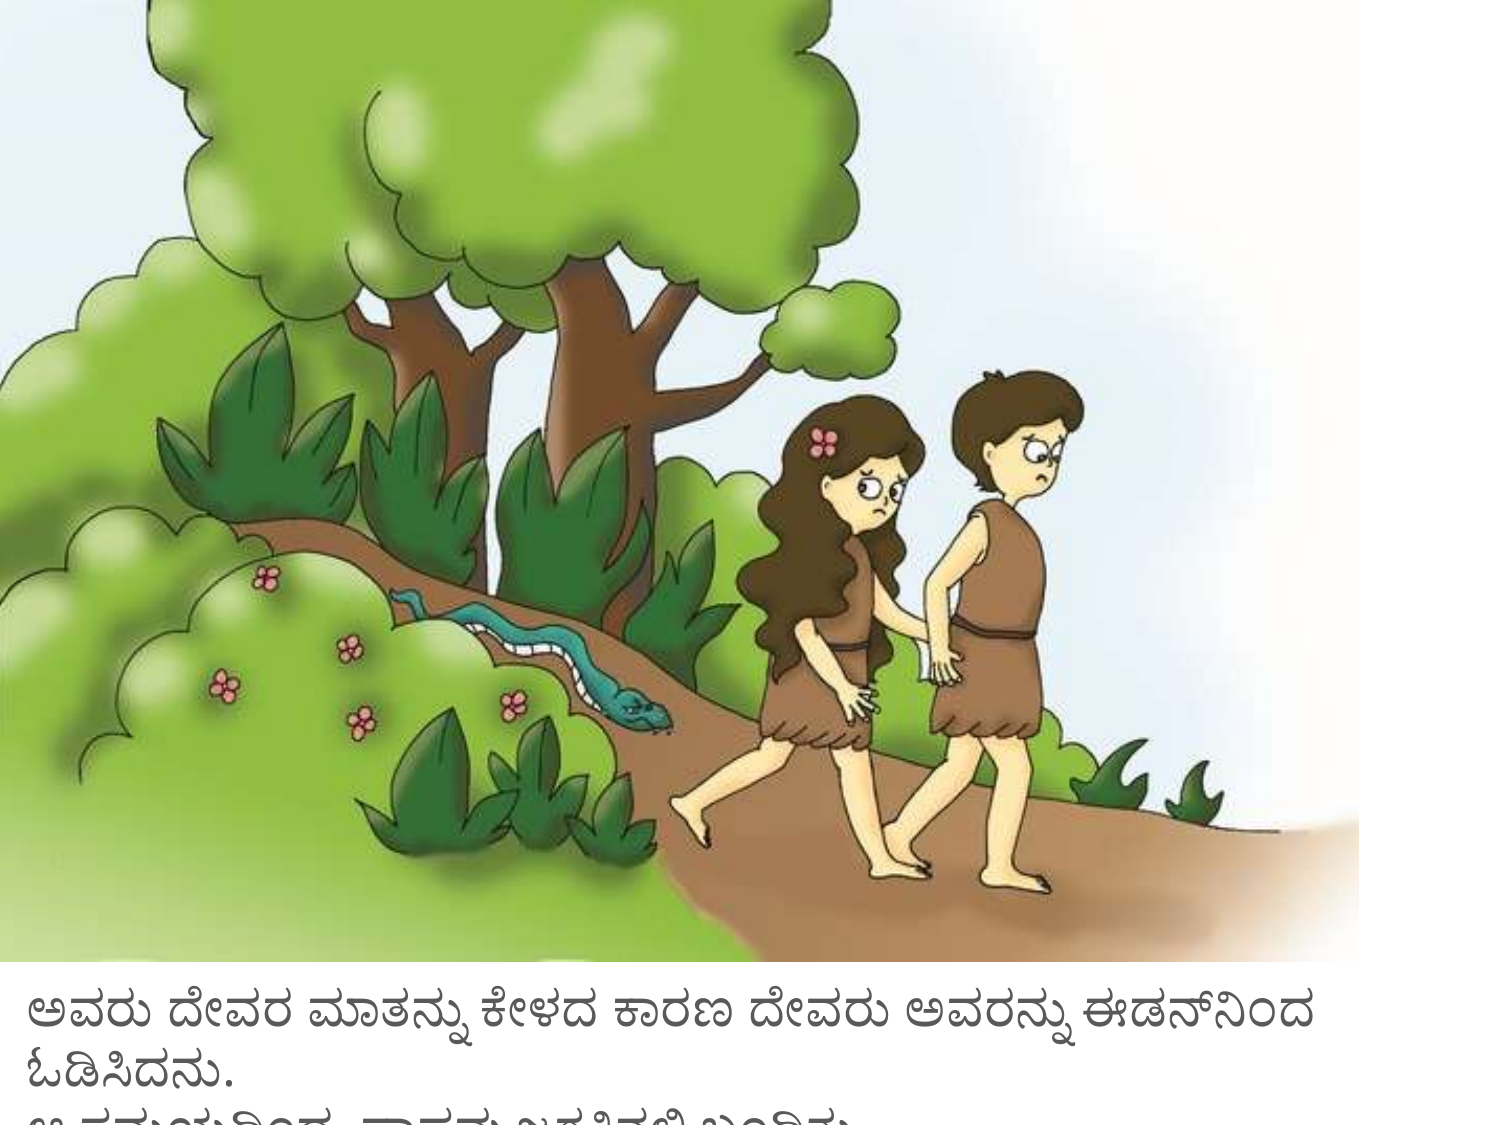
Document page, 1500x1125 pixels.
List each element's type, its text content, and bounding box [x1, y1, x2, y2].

picture [0, 0, 1359, 962]
text_box ಅವರು ದೇವರ ಮಾತನ್ನು ಕೇಳದ ಕಾರಣ ದೇವರು ಅವರನ್ನು ಈಡನ್‌ನಿಂದ ಓಡಿಸಿದನು. ಆ ಸಮಯದಿಂದ, ಪಾಪವು ಜಗತ್ತಿನಲ್ಲಿ ಬಂದಿತು. [11, 969, 1498, 1125]
